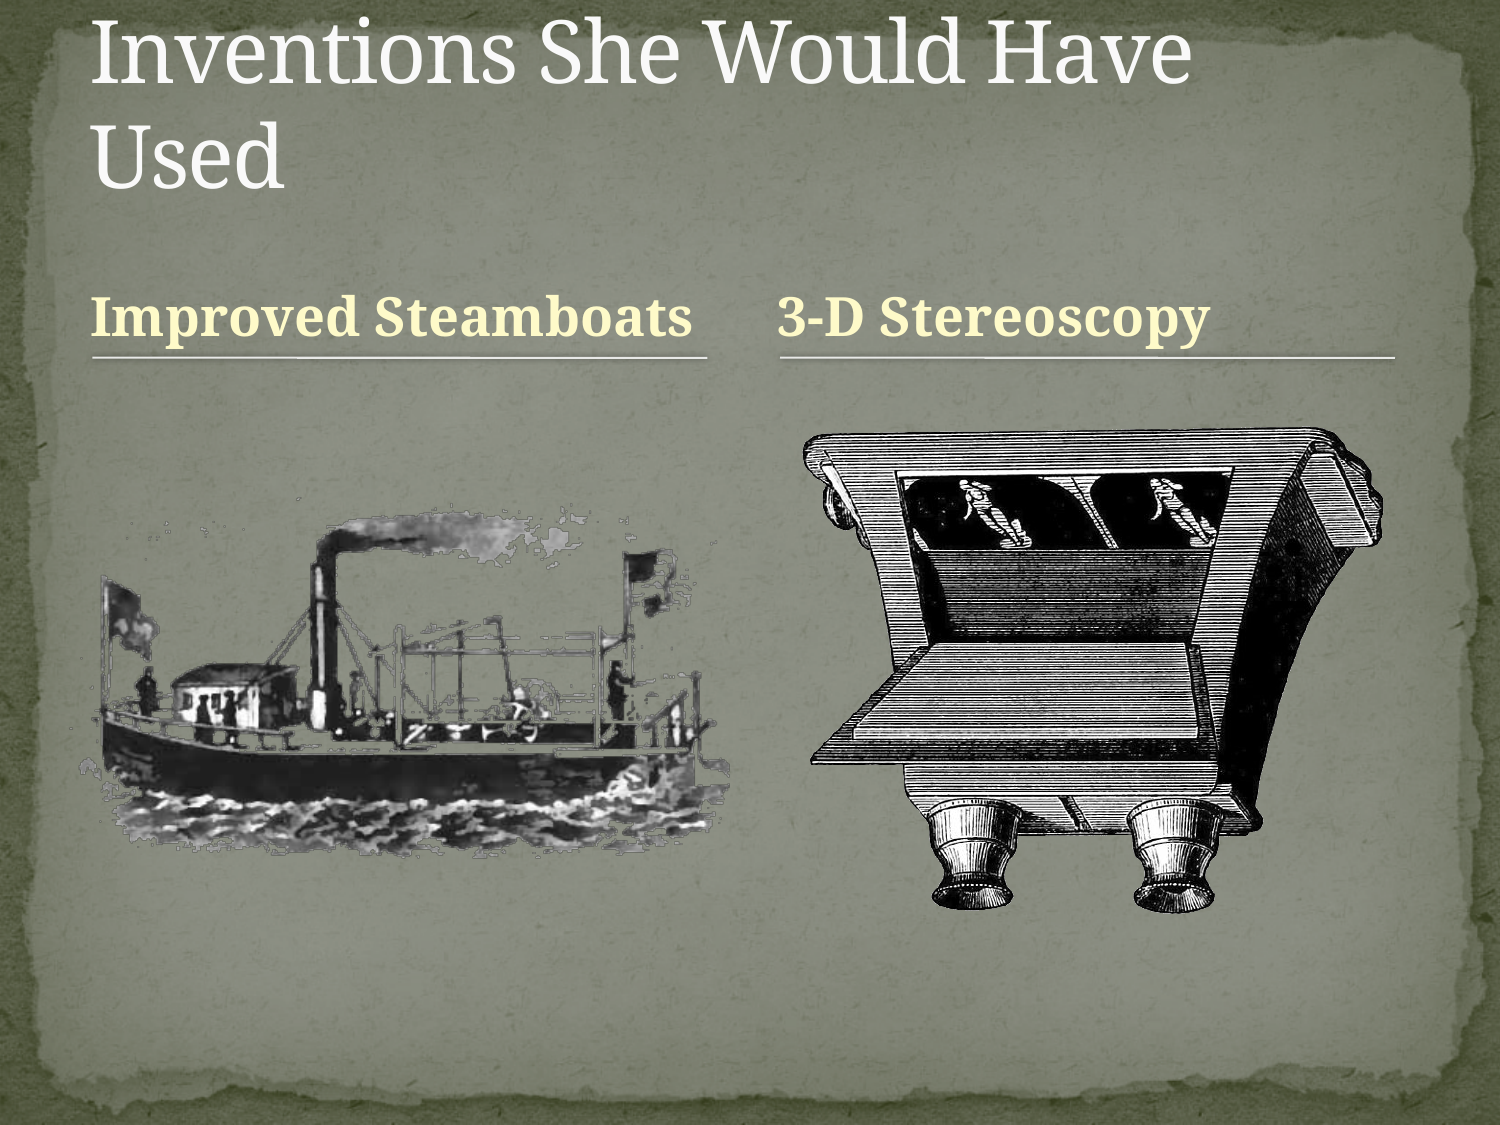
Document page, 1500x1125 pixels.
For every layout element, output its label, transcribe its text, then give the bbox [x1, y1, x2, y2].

list Improved Steamboats [73, 228, 740, 357]
list 3-D Stereoscopy [760, 228, 1427, 357]
picture [774, 412, 1413, 955]
title Inventions She Would Have Used [74, 25, 1425, 213]
picture [62, 487, 736, 863]
